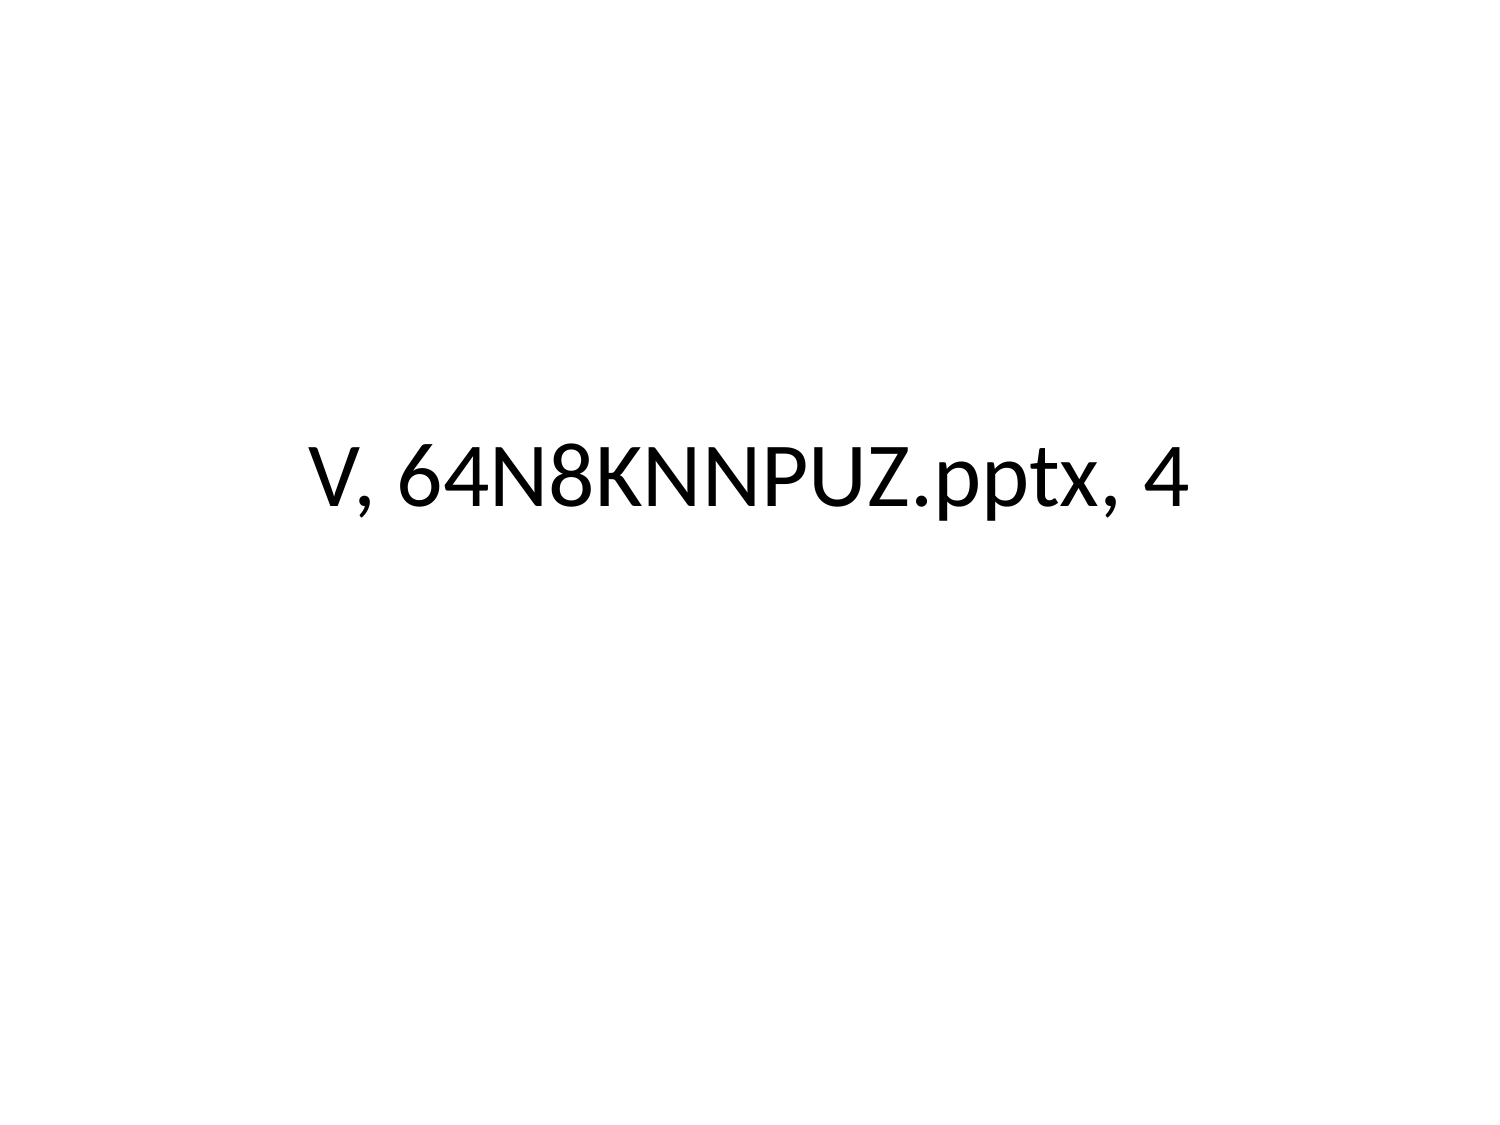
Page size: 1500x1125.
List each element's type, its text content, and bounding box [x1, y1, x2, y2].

title V, 64N8KNNPUZ.pptx, 4 [112, 349, 1388, 591]
